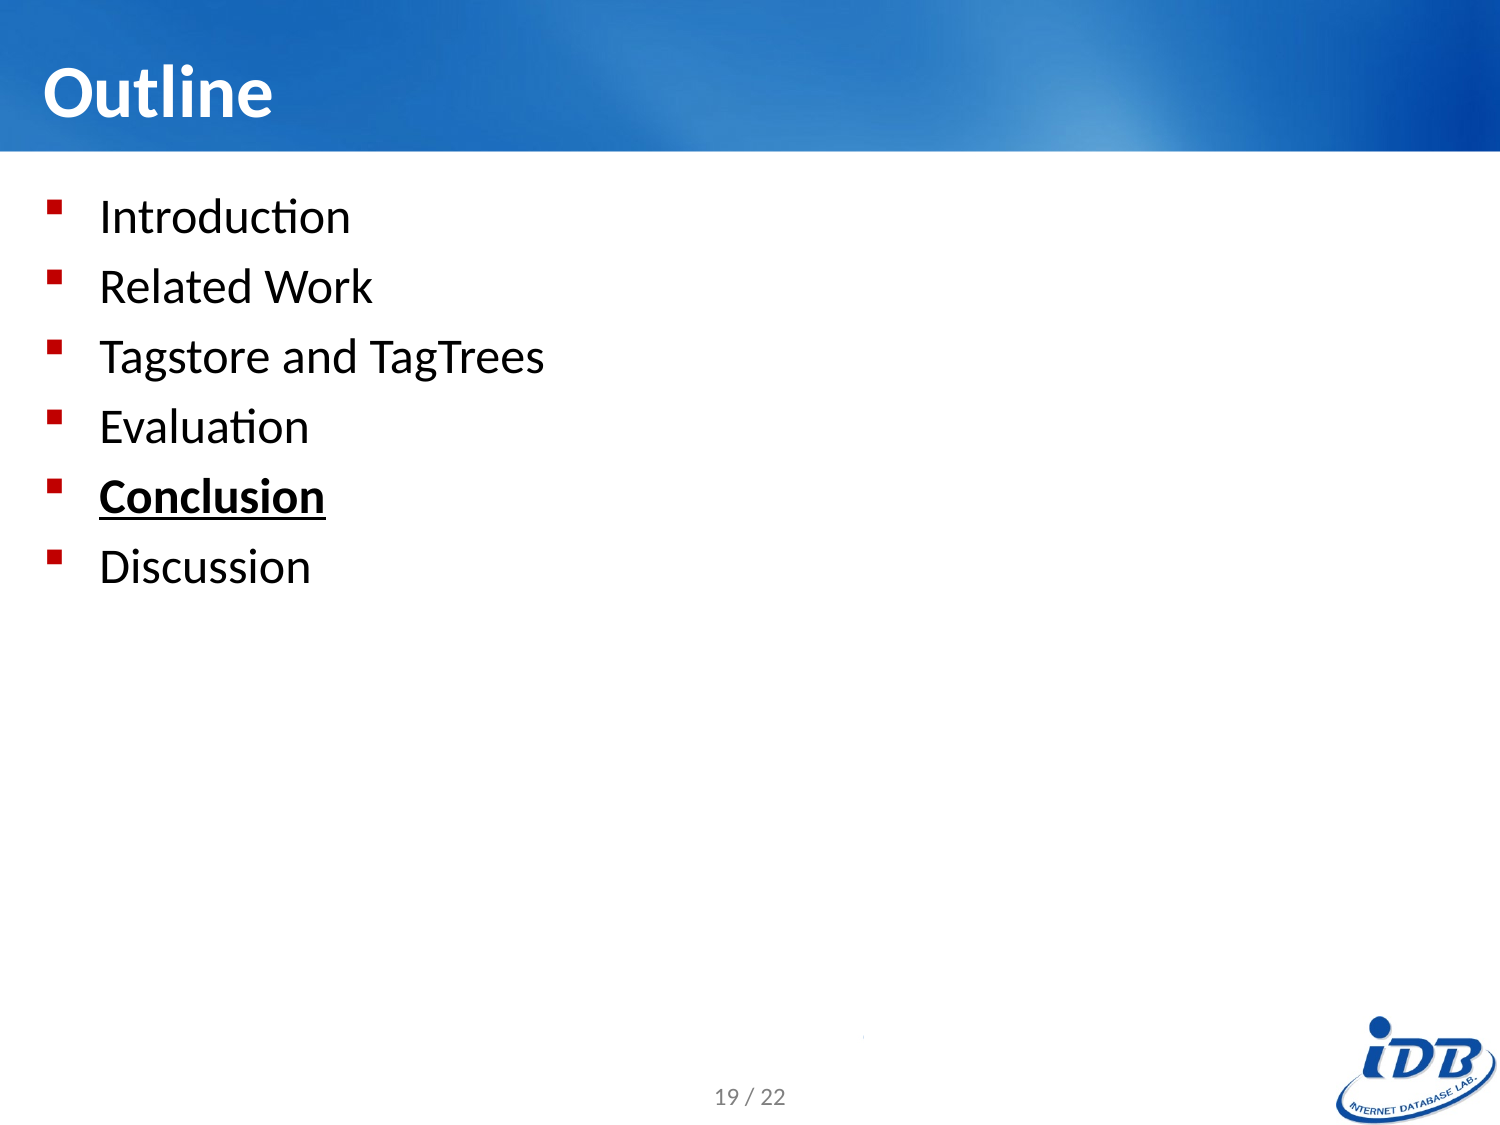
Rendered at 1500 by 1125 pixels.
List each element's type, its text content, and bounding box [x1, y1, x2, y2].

list Introduction Related Work Tagstore and TagTrees Evaluation Conclusion Discussion [28, 175, 1472, 1067]
picture [0, 0, 1500, 1125]
title Outline [28, 23, 1472, 153]
slide_number 19 / 22 [688, 1078, 812, 1114]
